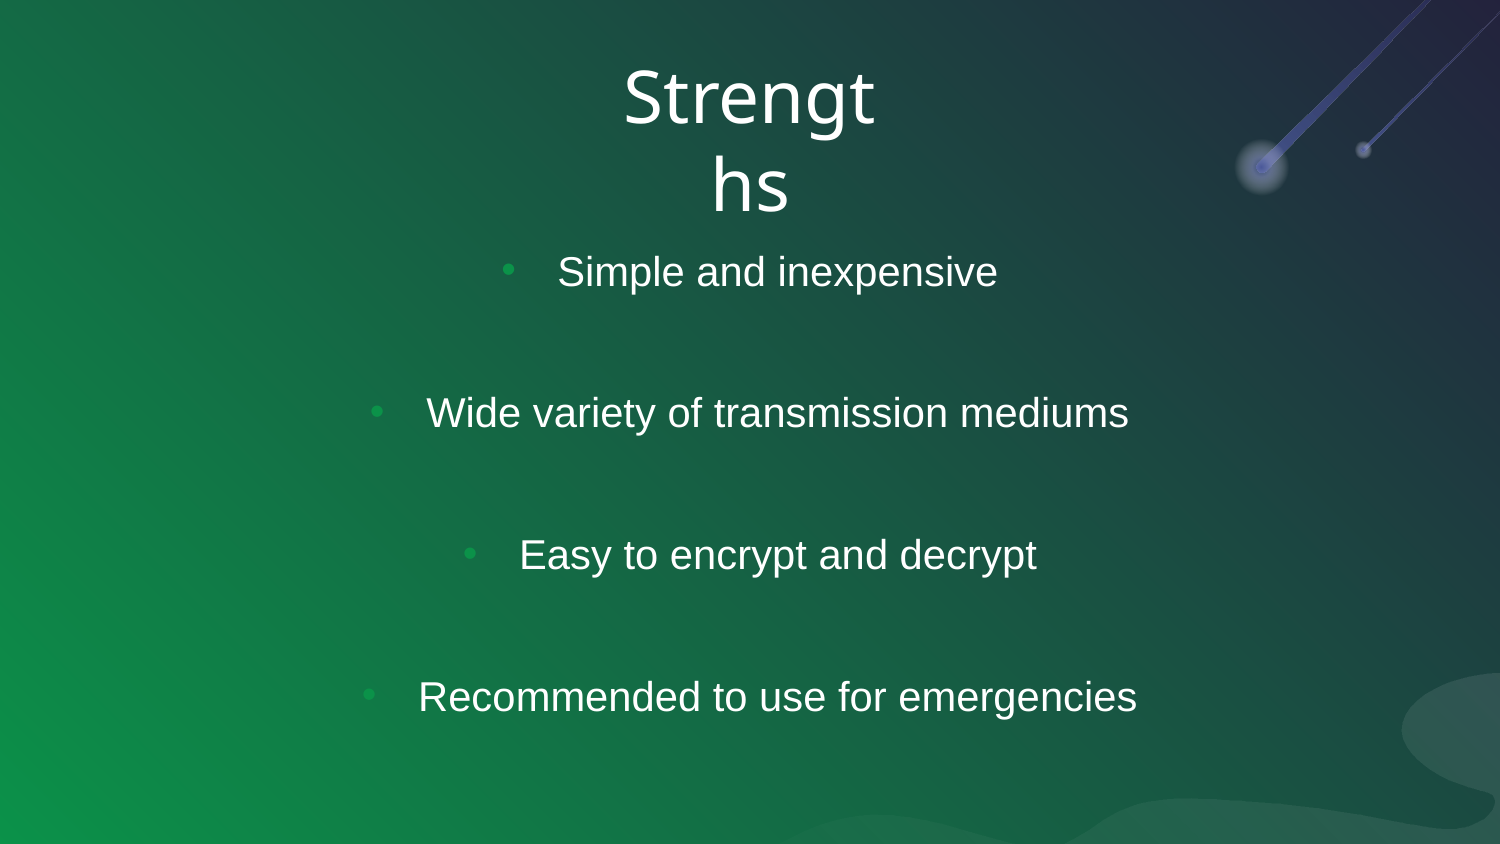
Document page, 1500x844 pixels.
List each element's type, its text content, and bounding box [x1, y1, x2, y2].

title Strengths [608, 35, 892, 133]
text_box Simple and inexpensive Wide variety of transmission mediums Easy to encrypt and decrypt Recommended to use for emergencies [0, 161, 1500, 727]
